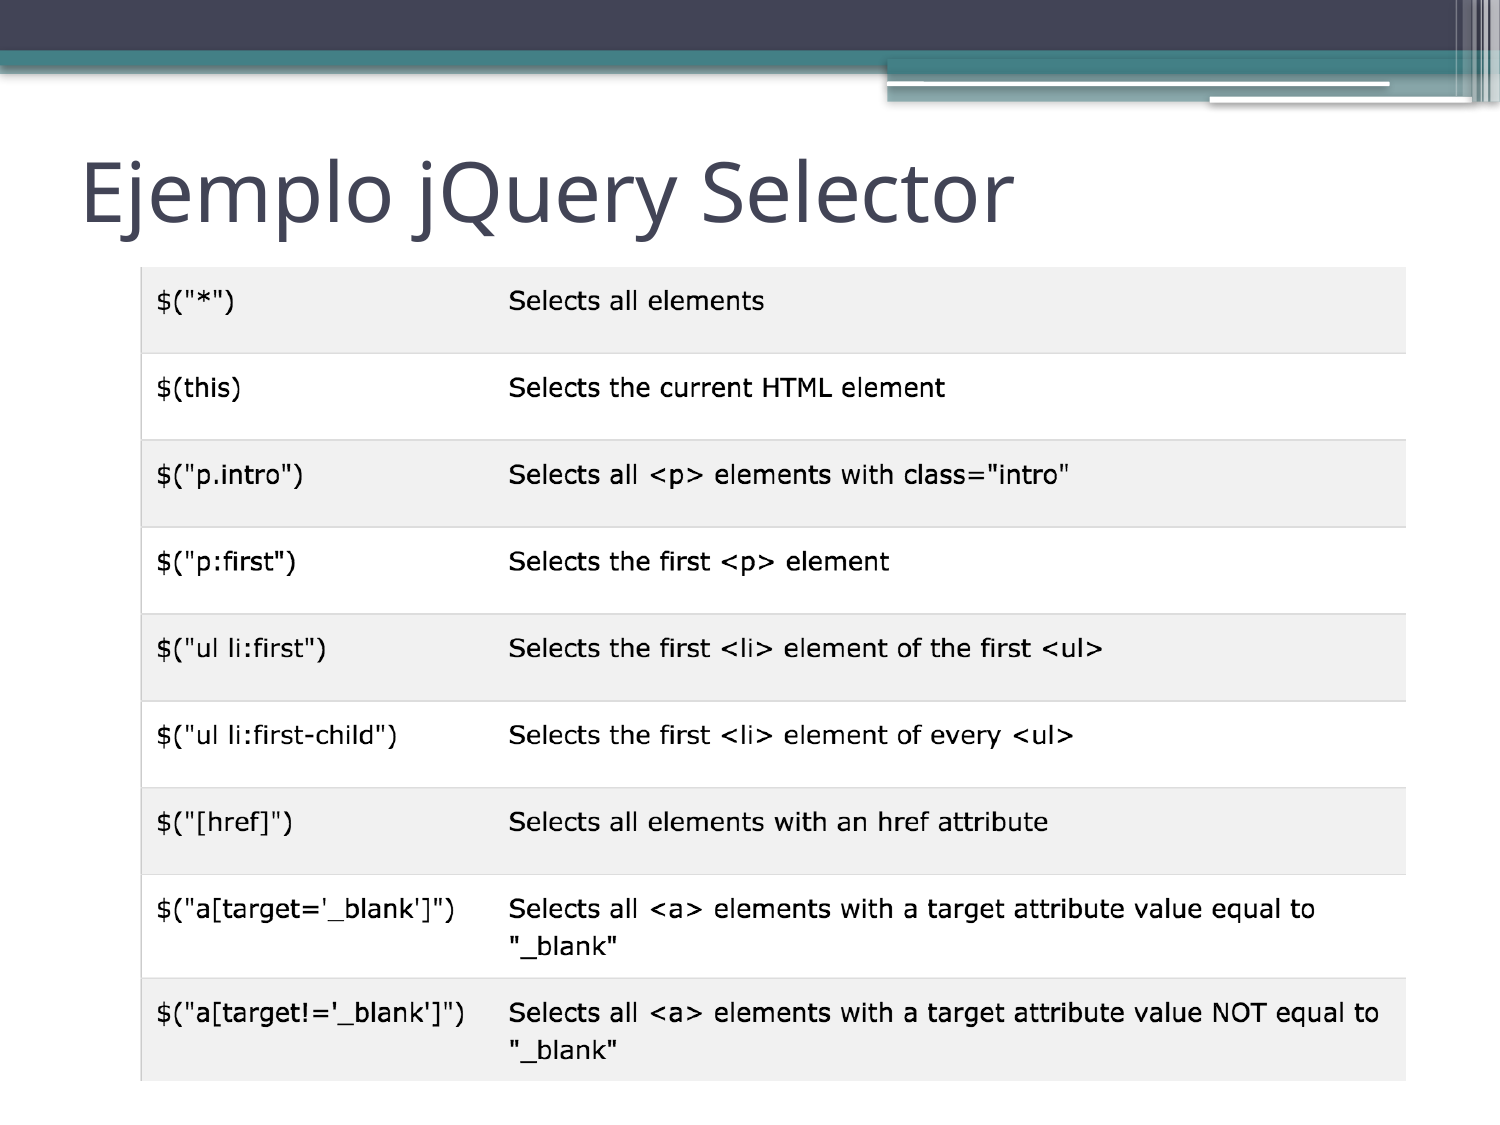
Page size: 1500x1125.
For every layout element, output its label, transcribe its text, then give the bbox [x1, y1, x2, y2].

picture [135, 266, 1406, 1081]
title Ejemplo jQuery Selector [64, 101, 1415, 277]
